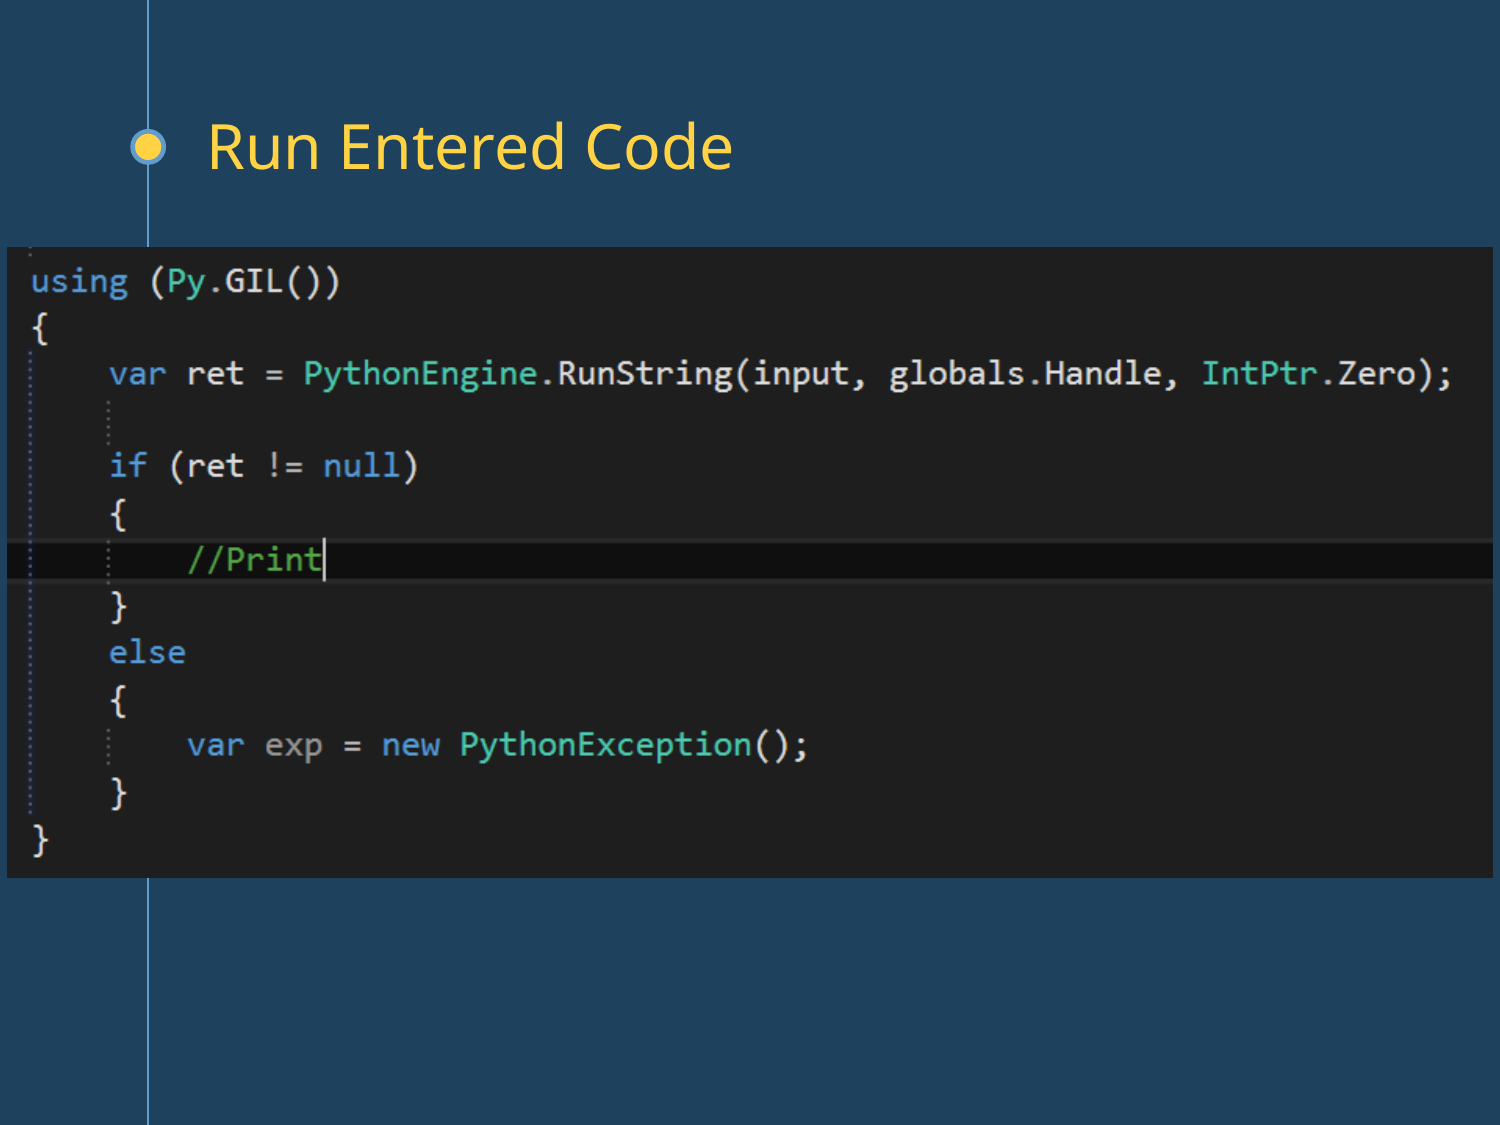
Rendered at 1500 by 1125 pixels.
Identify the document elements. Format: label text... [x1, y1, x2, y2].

picture [7, 247, 1493, 878]
title Run Entered Code [191, 121, 1317, 198]
